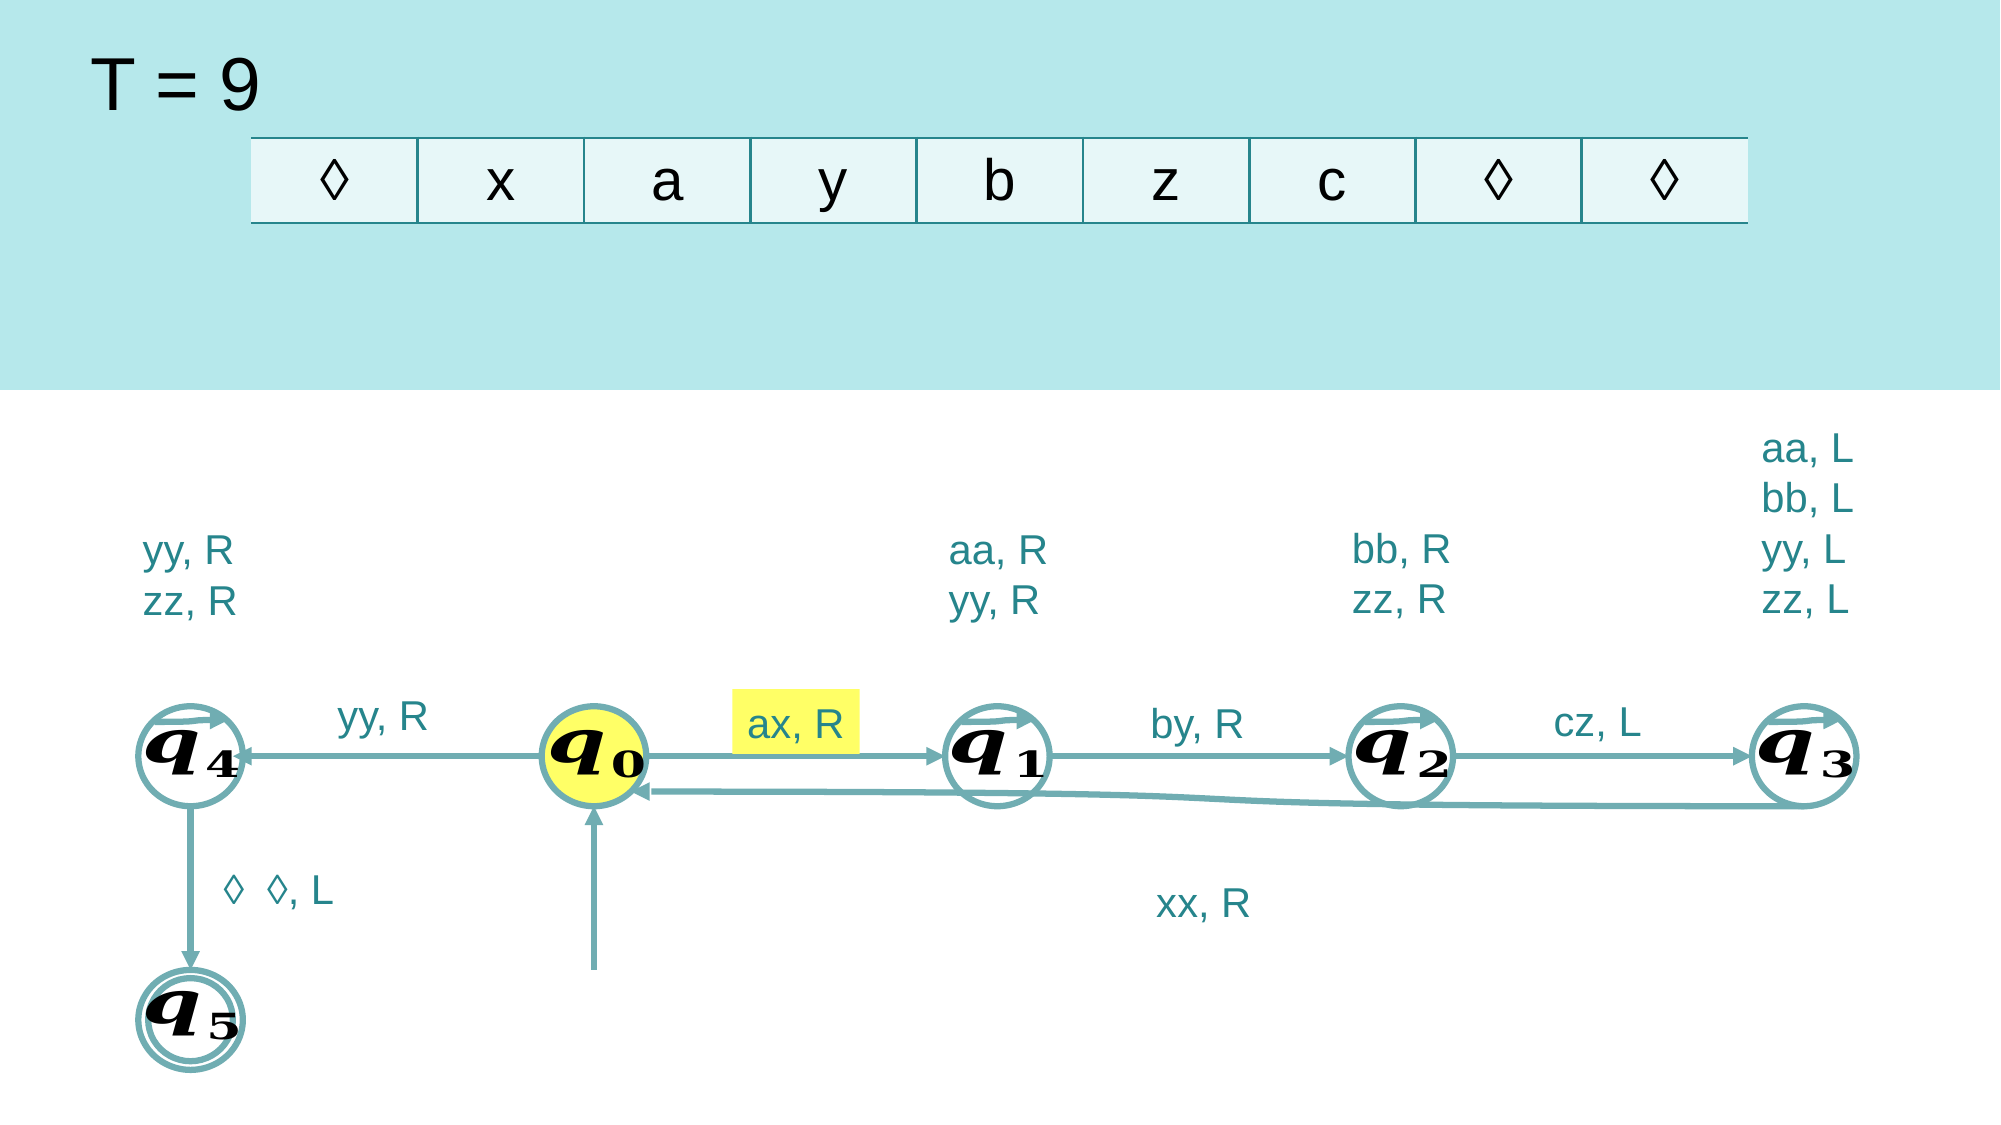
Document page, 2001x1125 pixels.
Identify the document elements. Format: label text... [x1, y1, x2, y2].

table_header b [918, 139, 1082, 222]
table_header ◊ [251, 139, 416, 222]
table_header c [1251, 139, 1414, 222]
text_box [109, 413, 1891, 1070]
table_header ◊ [1583, 139, 1748, 222]
text_box T = 9 [75, 37, 329, 136]
text_box [0, 0, 2000, 391]
table_header x [419, 139, 583, 222]
table_header z [1084, 139, 1248, 222]
table_header y [752, 139, 915, 222]
table_header a [585, 139, 749, 222]
table_header ◊ [1417, 139, 1580, 222]
